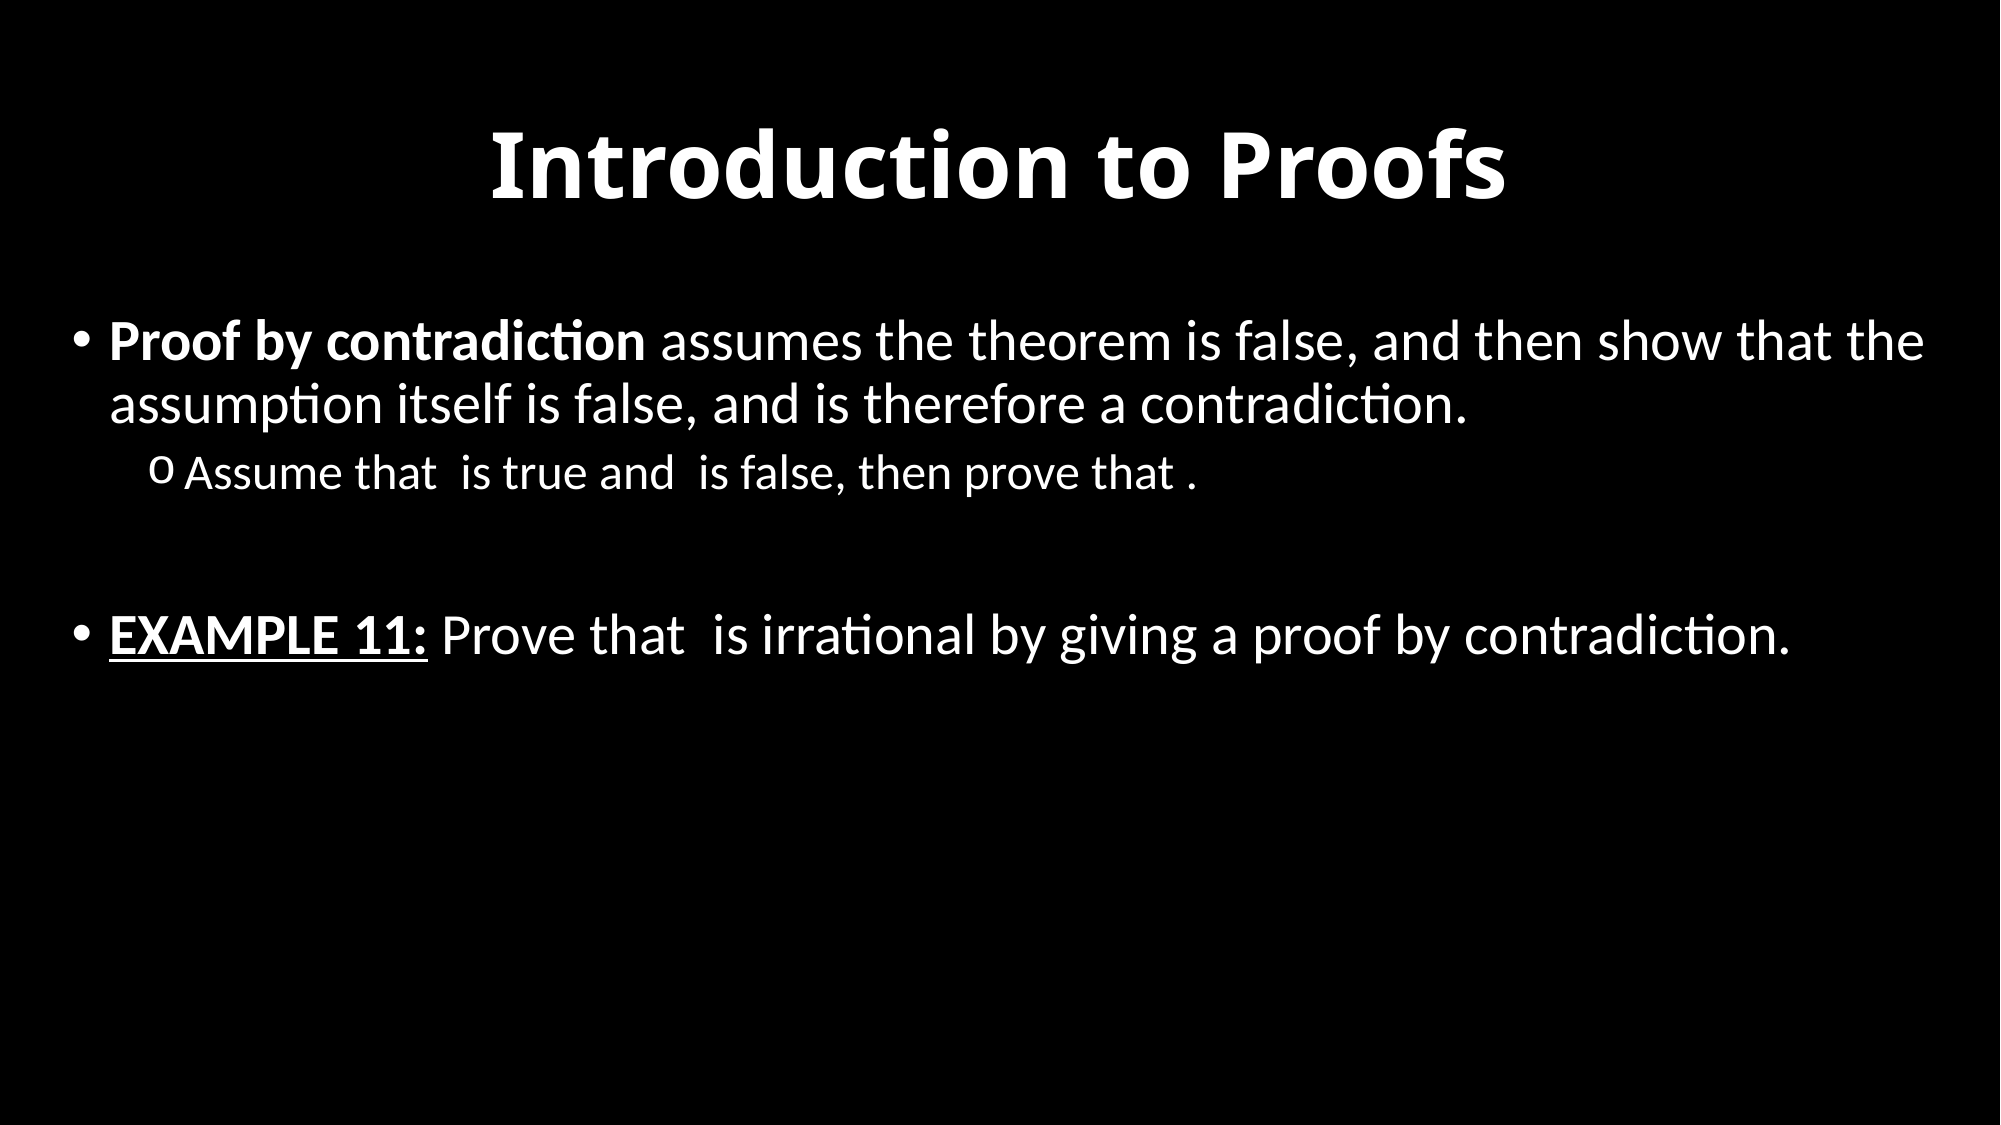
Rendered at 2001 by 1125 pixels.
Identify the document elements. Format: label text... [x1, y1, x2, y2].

title Introduction to Proofs [137, 59, 1863, 278]
